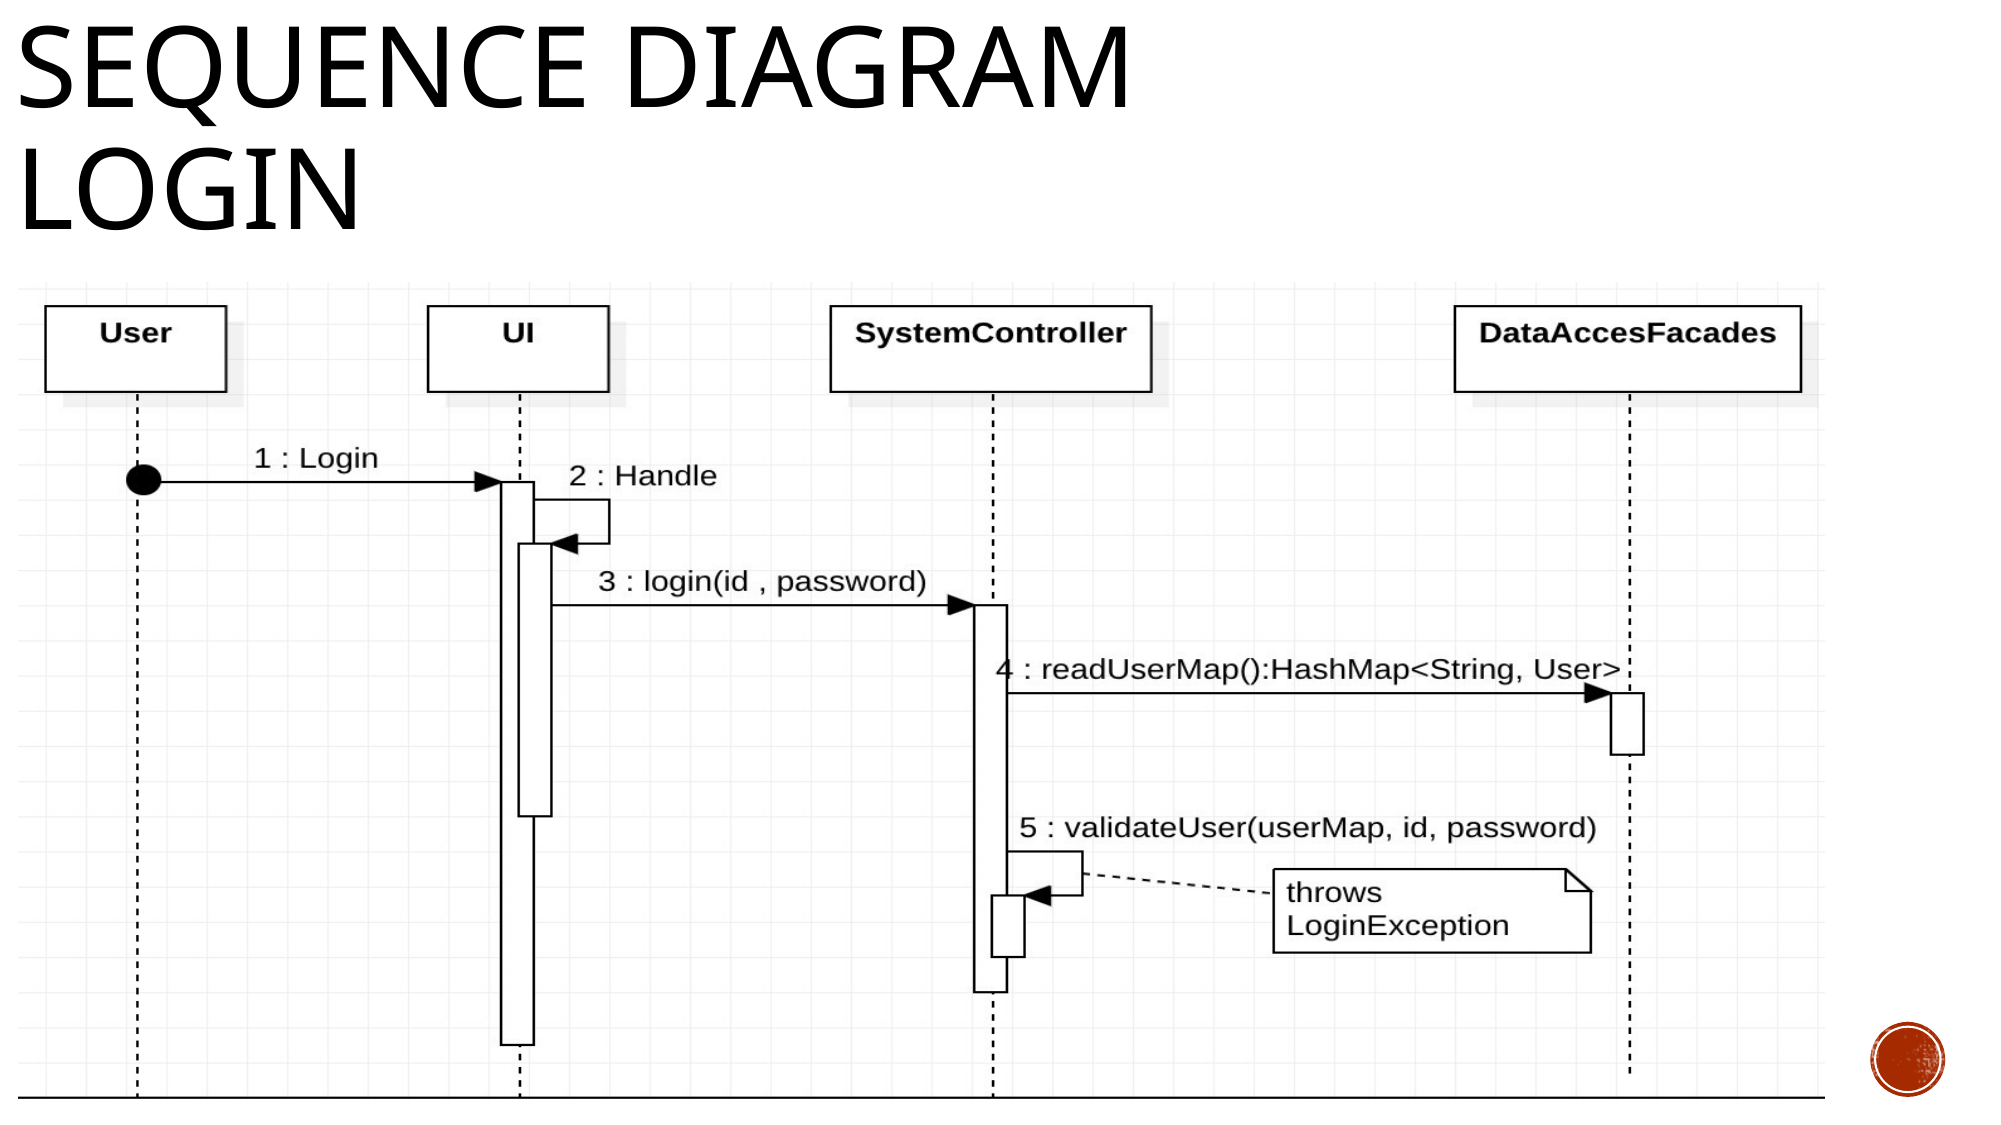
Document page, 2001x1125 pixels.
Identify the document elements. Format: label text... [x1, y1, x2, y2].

title Sequence diagram Login [0, 0, 1651, 264]
picture [19, 282, 1824, 1098]
